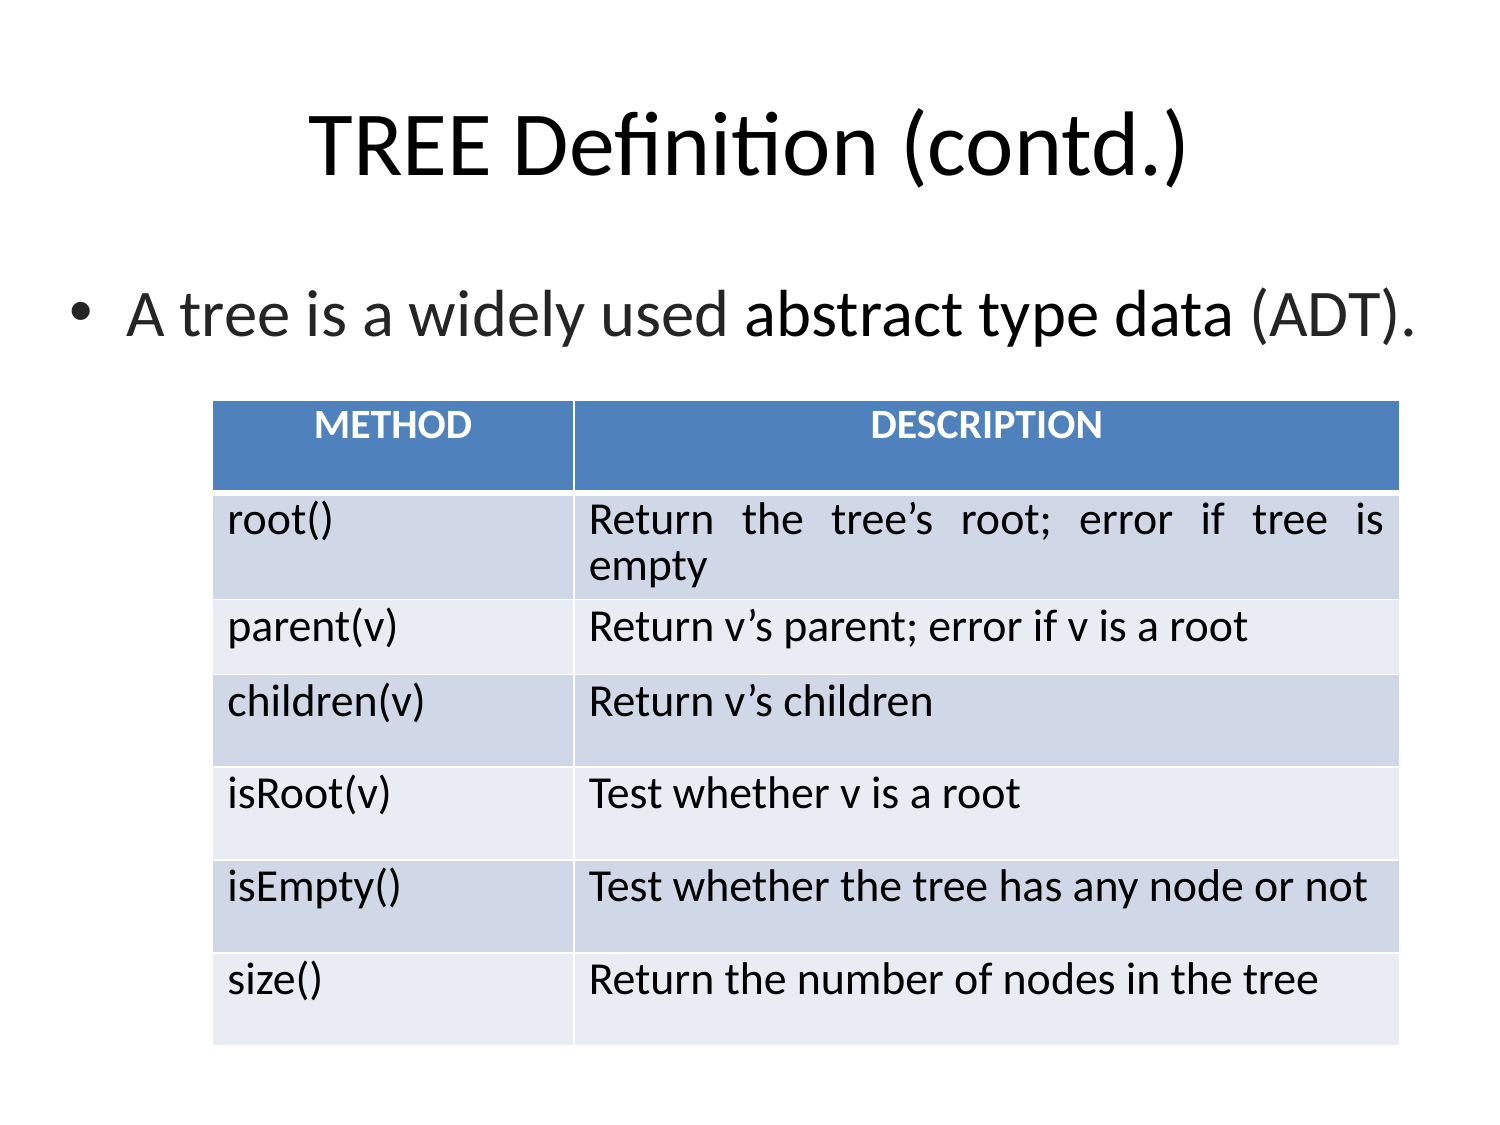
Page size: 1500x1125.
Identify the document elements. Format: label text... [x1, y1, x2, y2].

title TREE Definition (contd.) [75, 45, 1425, 233]
table_cell parent(v) [213, 600, 573, 674]
table_cell root() [213, 496, 573, 599]
table_cell Return the tree’s root; error if tree is empty [575, 496, 1399, 599]
table_header METHOD [213, 401, 573, 490]
table_cell Return v’s parent; error if v is a root [575, 600, 1399, 674]
table_cell isEmpty() [213, 861, 573, 952]
list A tree is a widely used abstract type data (ADT). [37, 262, 1450, 1005]
table_cell Return v’s children [575, 675, 1399, 766]
table_cell isRoot(v) [213, 768, 573, 859]
table_cell size() [213, 954, 573, 1045]
table_header DESCRIPTION [575, 401, 1399, 490]
table_cell Return the number of nodes in the tree [575, 954, 1399, 1045]
table_cell Test whether the tree has any node or not [575, 861, 1399, 952]
table_cell children(v) [213, 675, 573, 766]
table_cell Test whether v is a root [575, 768, 1399, 859]
